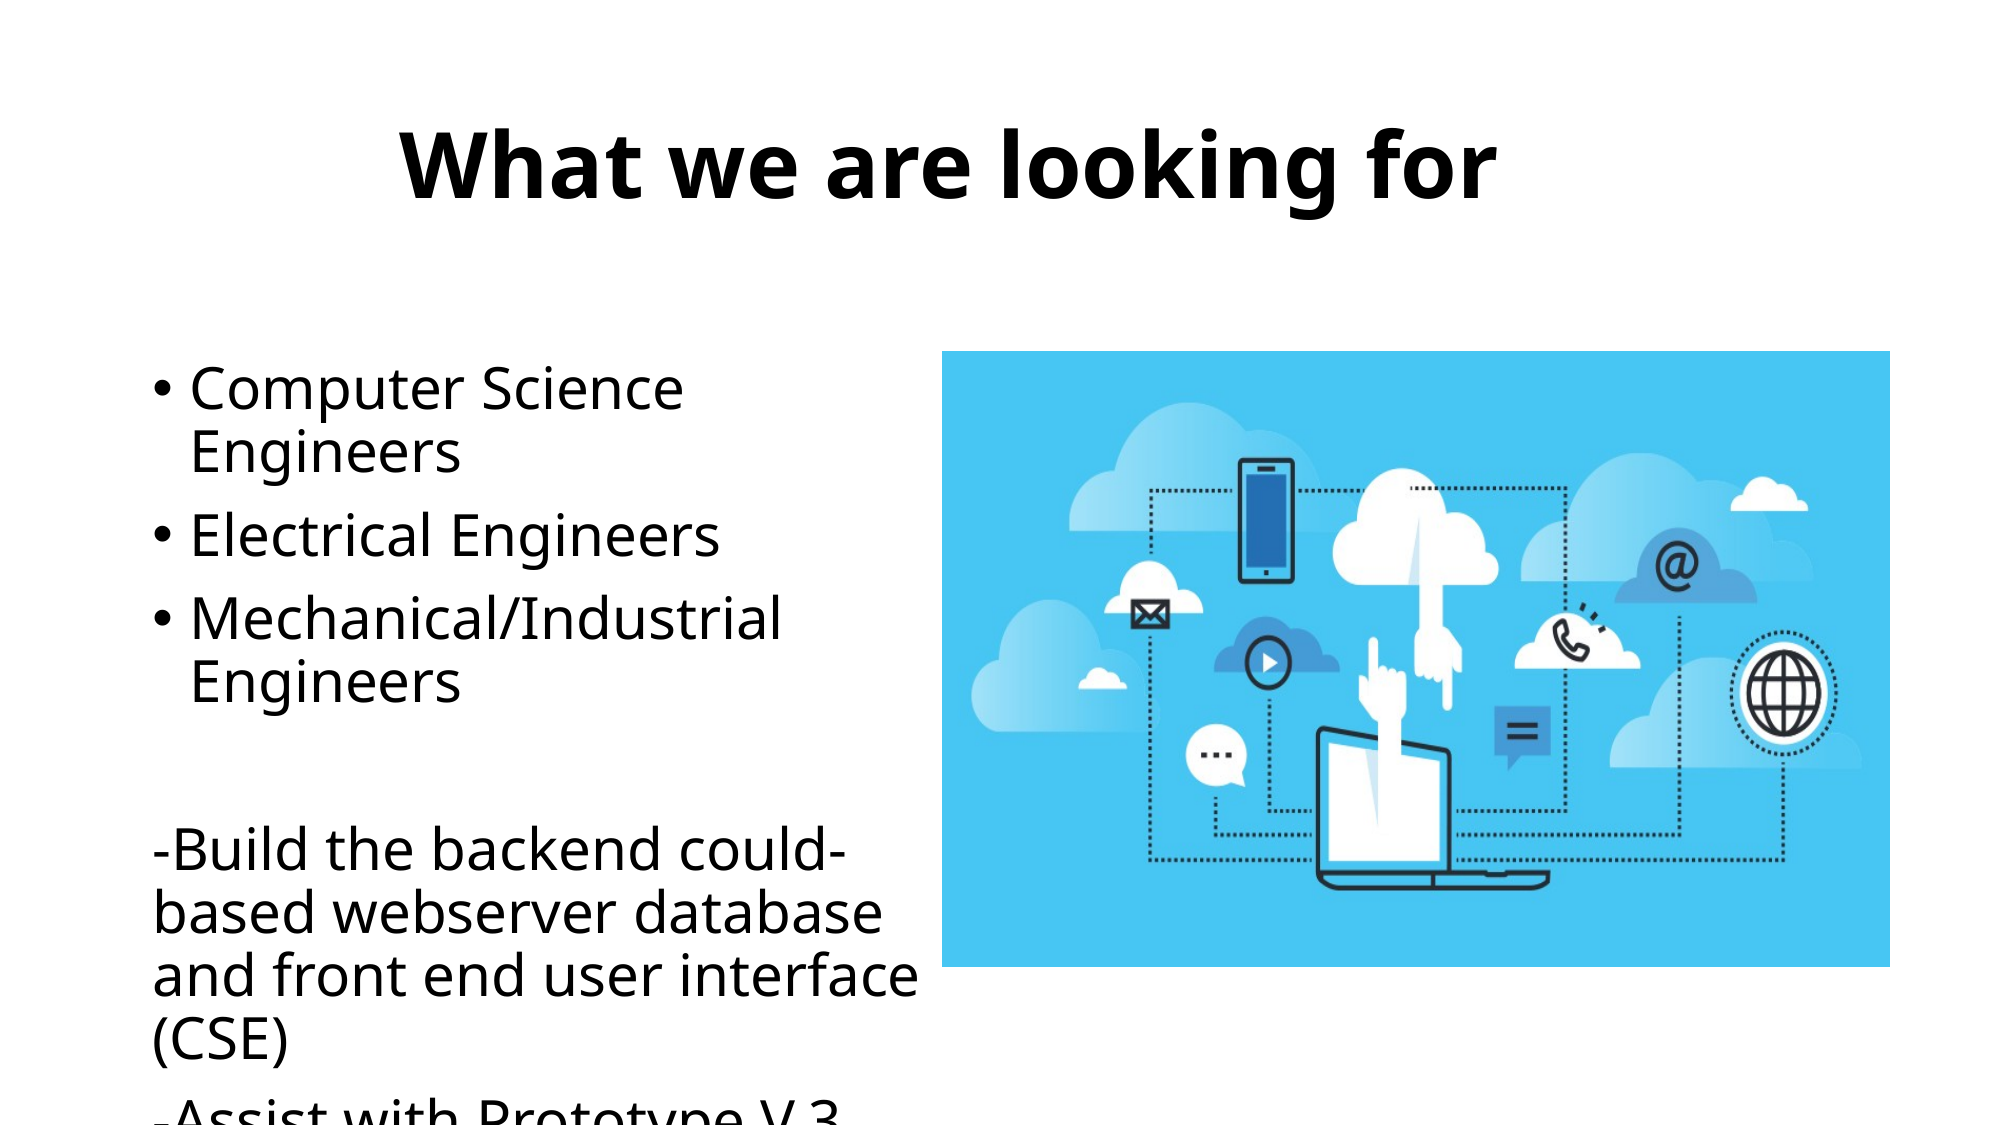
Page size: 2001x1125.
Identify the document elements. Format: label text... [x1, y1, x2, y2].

title What we are looking for [137, 59, 1863, 278]
list Computer Science Engineers Electrical Engineers Mechanical/Industrial Engineers -Build the backend could-based webserver database and front end user interface (CSE) -Assist with Prototype V.3 development (EE/ME) [137, 351, 943, 1084]
picture [942, 351, 1890, 967]
